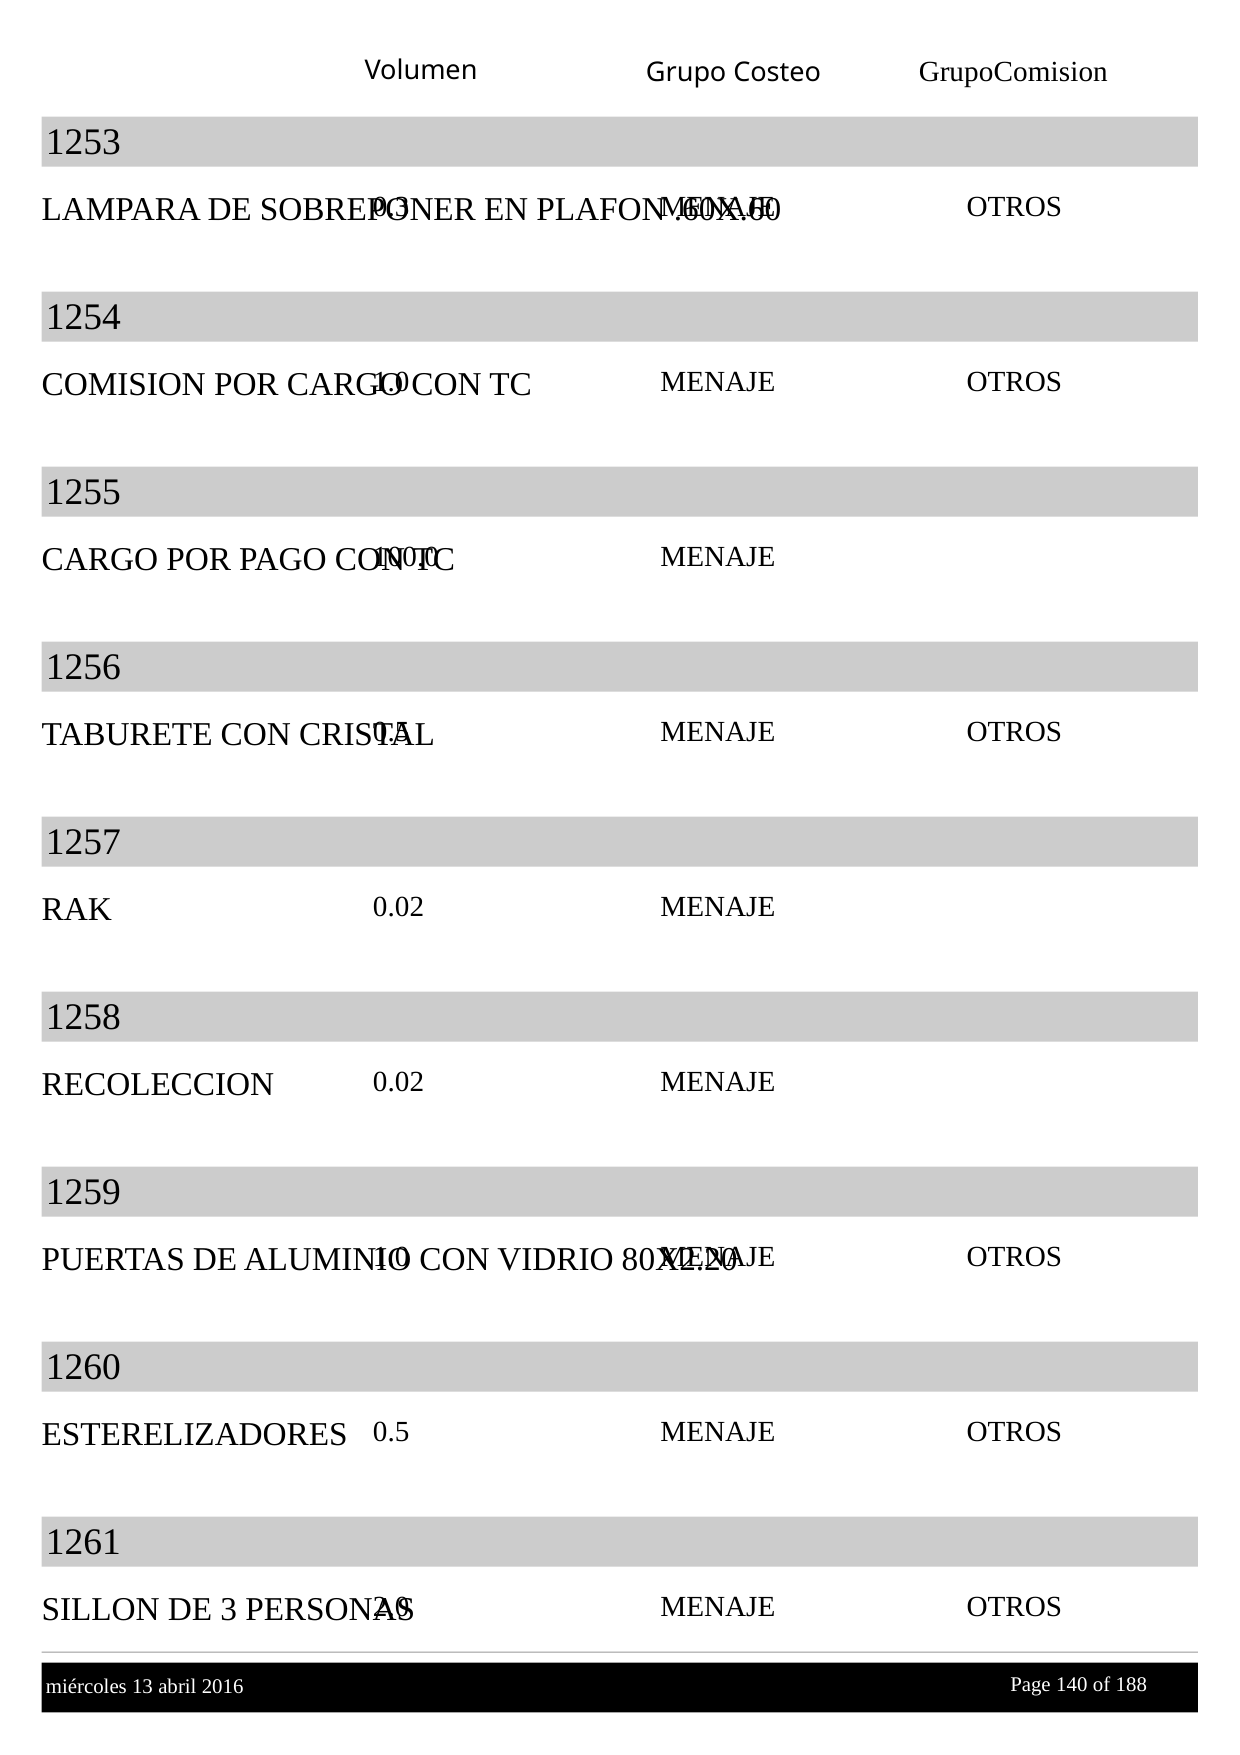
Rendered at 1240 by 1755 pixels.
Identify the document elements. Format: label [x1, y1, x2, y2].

text_box [645, 54, 855, 96]
text_box [41, 1587, 1198, 1642]
text_box [41, 291, 1198, 342]
text_box [41, 1341, 1198, 1392]
text_box [41, 116, 1198, 167]
text_box [41, 1166, 1198, 1217]
text_box [918, 52, 1150, 90]
text_box [41, 537, 1198, 592]
text_box [41, 362, 1198, 417]
text_box [41, 991, 1198, 1042]
text_box [41, 187, 1198, 242]
text_box [41, 887, 1198, 942]
text_box [41, 712, 1198, 767]
text_box [41, 1062, 1198, 1117]
text_box [41, 1412, 1198, 1467]
text_box [364, 52, 573, 94]
text_box [41, 641, 1198, 692]
text_box [41, 466, 1198, 517]
text_box [41, 1516, 1198, 1567]
text_box [41, 816, 1198, 867]
text_box [41, 1662, 1198, 1713]
text_box [41, 1237, 1198, 1292]
